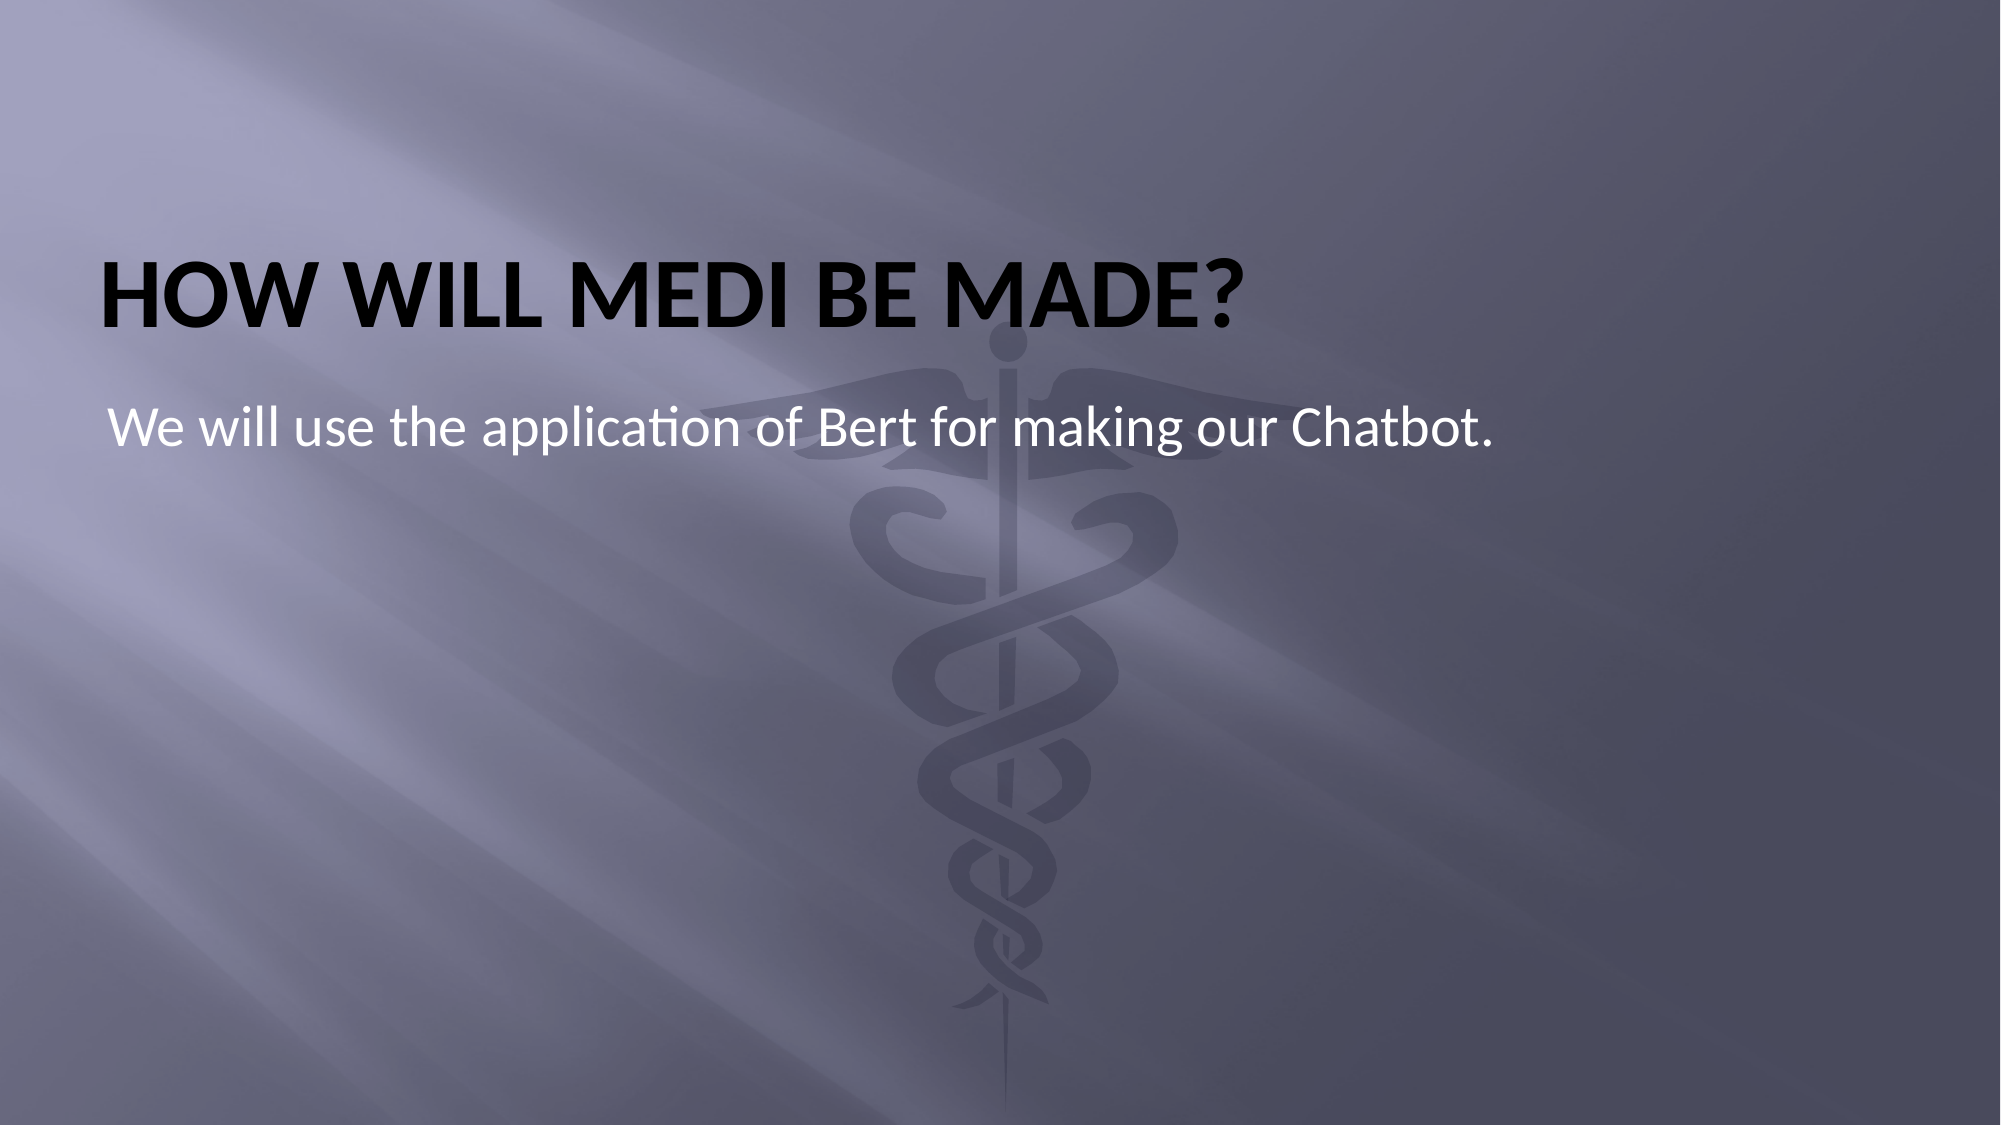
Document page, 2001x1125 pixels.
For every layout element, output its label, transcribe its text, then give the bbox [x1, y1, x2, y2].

title How will Medi be Made? [92, 47, 1893, 348]
subtitle We will use the application of Bert for making our Chatbot. [92, 380, 1825, 669]
